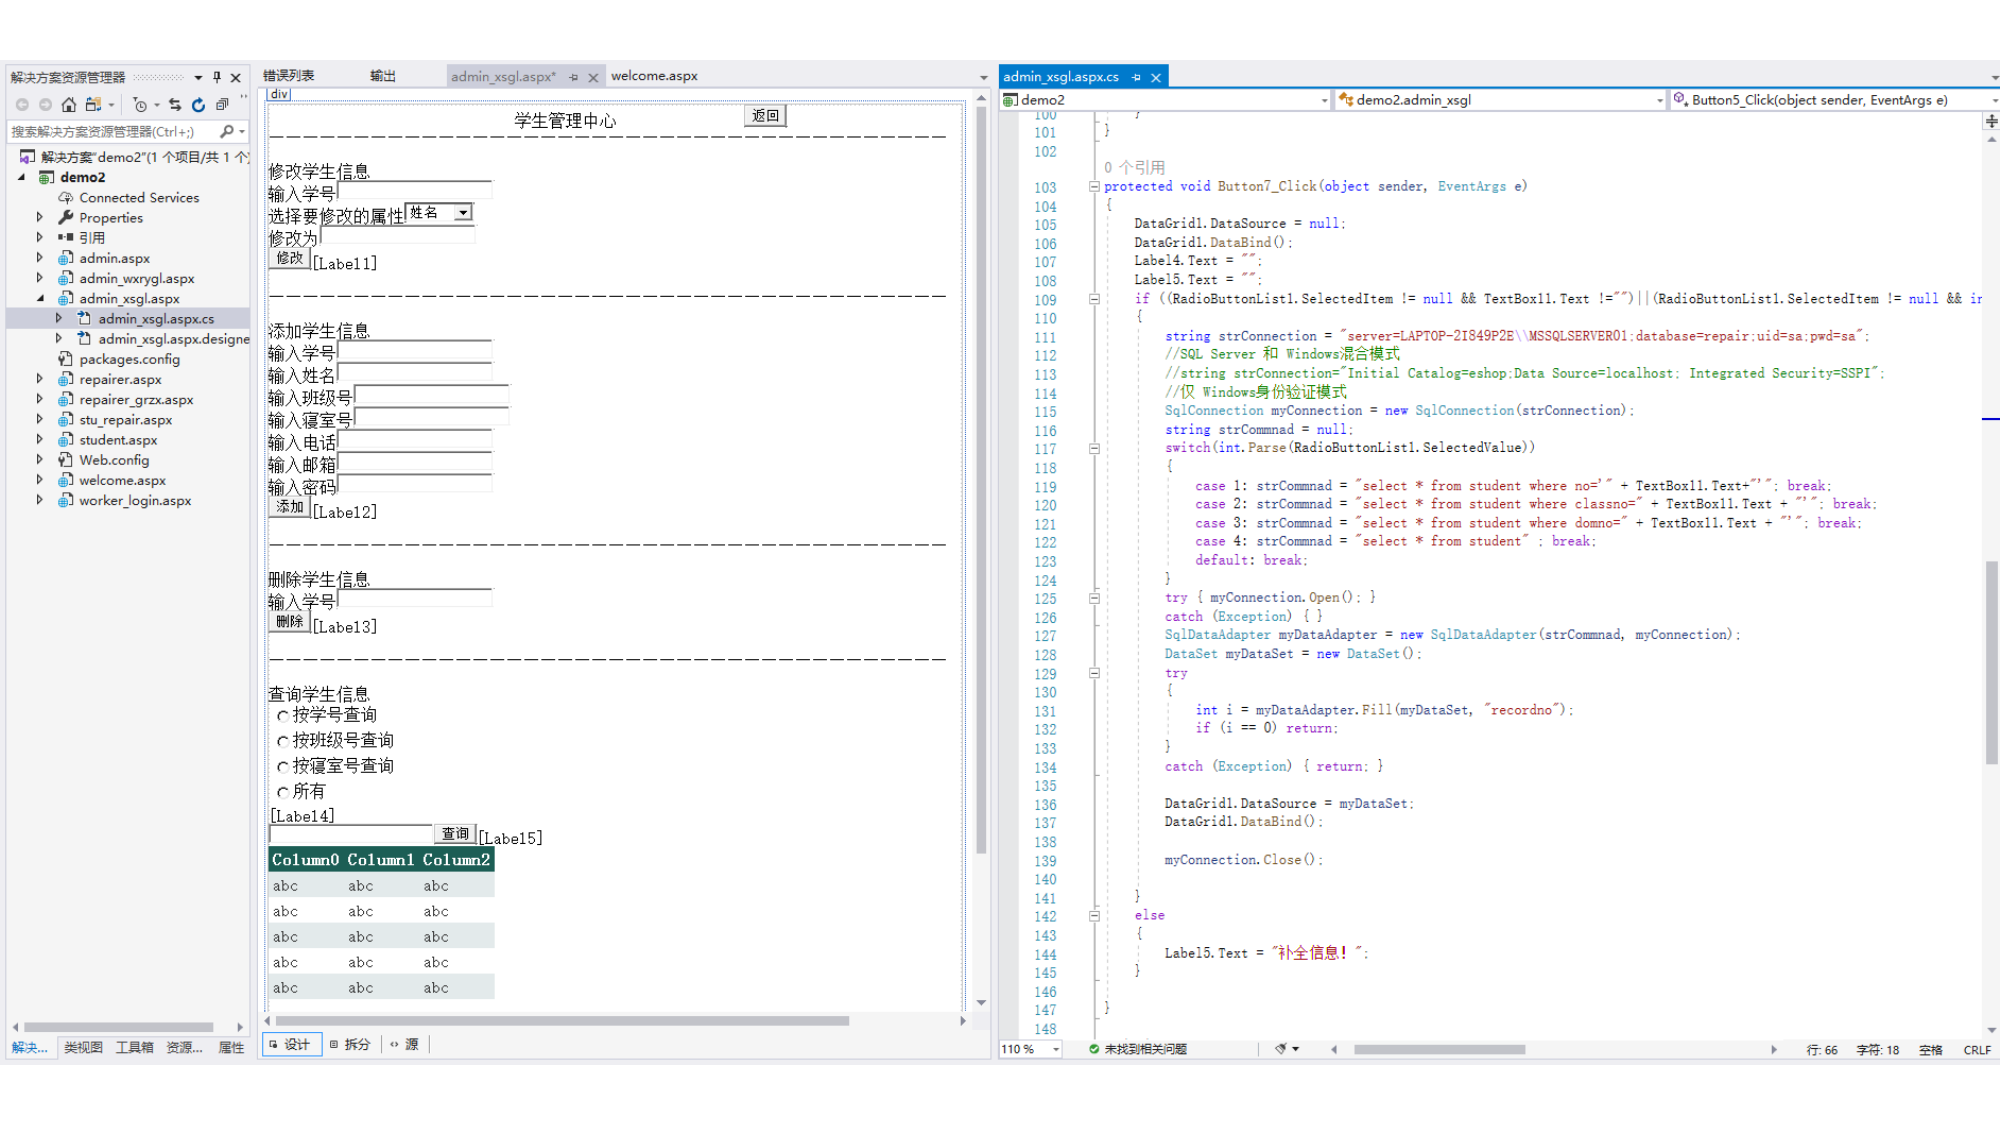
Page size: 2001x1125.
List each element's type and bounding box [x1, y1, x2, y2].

picture [0, 60, 2000, 1065]
